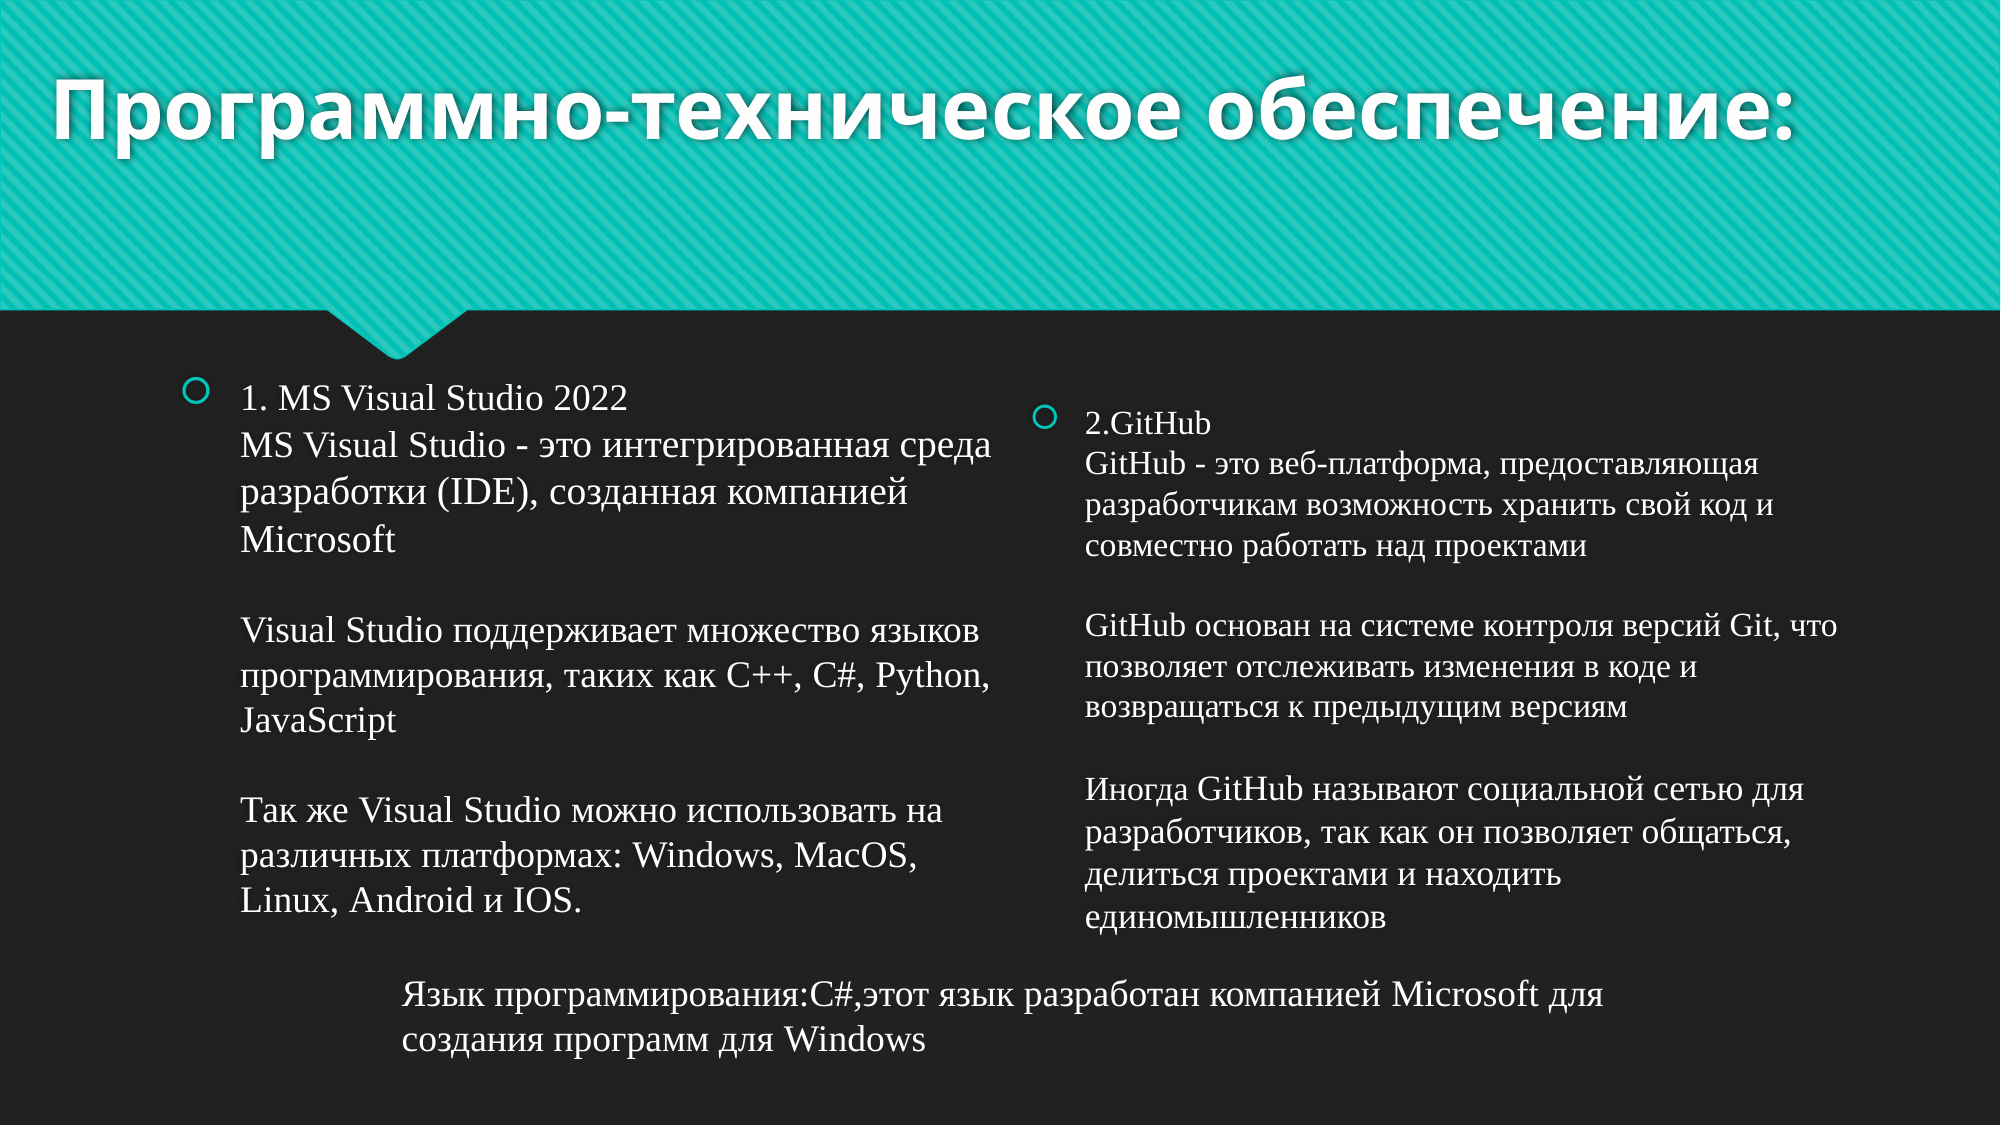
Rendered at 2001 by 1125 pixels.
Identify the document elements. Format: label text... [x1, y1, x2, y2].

title Программно-техническое обеспечение: [34, 4, 1830, 164]
list 1. MS Visual Studio 2022 MS Visual Studio - это интегрированная среда разработки (IDE), созданная компанией Microsoft Visual Studio поддерживает множество языков программирования, таких как C++, C#, Python, JavaScript Так же Visual Studio можно использовать на различных платформах: Windows, MacOS, Linux, Android и IOS. [164, 364, 1015, 930]
list 2.GitHub GitHub - это веб-платформа, предоставляющая разработчикам возможность хранить свой код и совместно работать над проектами GitHub основан на системе контроля версий Git, что позволяет отслеживать изменения в коде и возвращаться к предыдущим версиям Иногда GitHub называют социальной сетью для разработчиков, так как он позволяет общаться, делиться проектами и находить единомышленников [1014, 391, 1868, 988]
text_box Язык программирования:C#,этот язык разработан компанией Microsoft для создания программ для Windows [386, 961, 1644, 1067]
